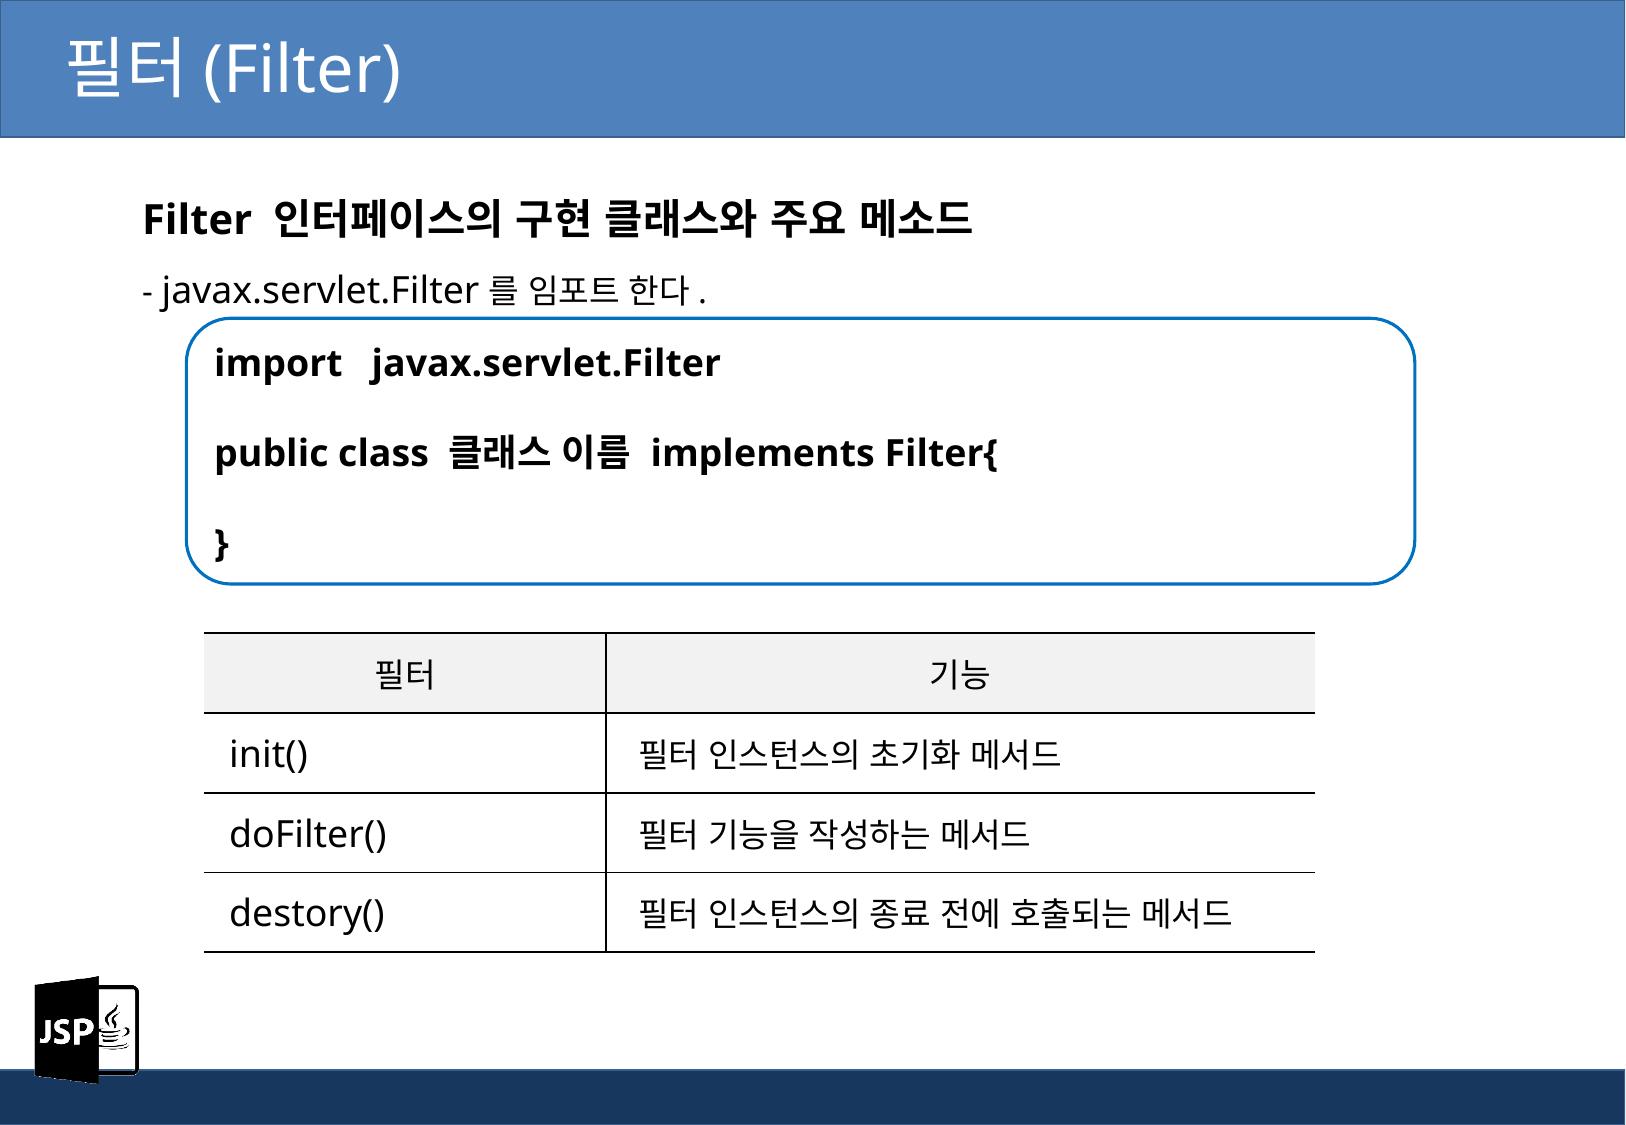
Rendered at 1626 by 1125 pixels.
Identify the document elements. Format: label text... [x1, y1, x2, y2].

table_cell doFilter() [204, 794, 605, 872]
table_cell init() [204, 714, 605, 792]
table_cell 필터 인스턴스의 초기화 메서드 [607, 714, 1315, 792]
table_cell 필터 인스턴스의 종료 전에 호출되는 메서드 [607, 873, 1315, 951]
text_box import javax.servlet.Filter public class 클래스 이름 implements Filter{ } [184, 316, 1417, 587]
table_cell 필터 기능을 작성하는 메서드 [607, 794, 1315, 872]
table_header 기능 [607, 634, 1315, 712]
text_box 필터(Filter) [0, 0, 1312, 136]
picture [32, 976, 141, 1084]
table_header 필터 [204, 634, 605, 712]
text_box Filter 인터페이스의 구현 클래스와 주요 메소드 - javax.servlet.Filter를 임포트 한다. [127, 160, 1593, 319]
table_cell destory() [204, 873, 605, 951]
